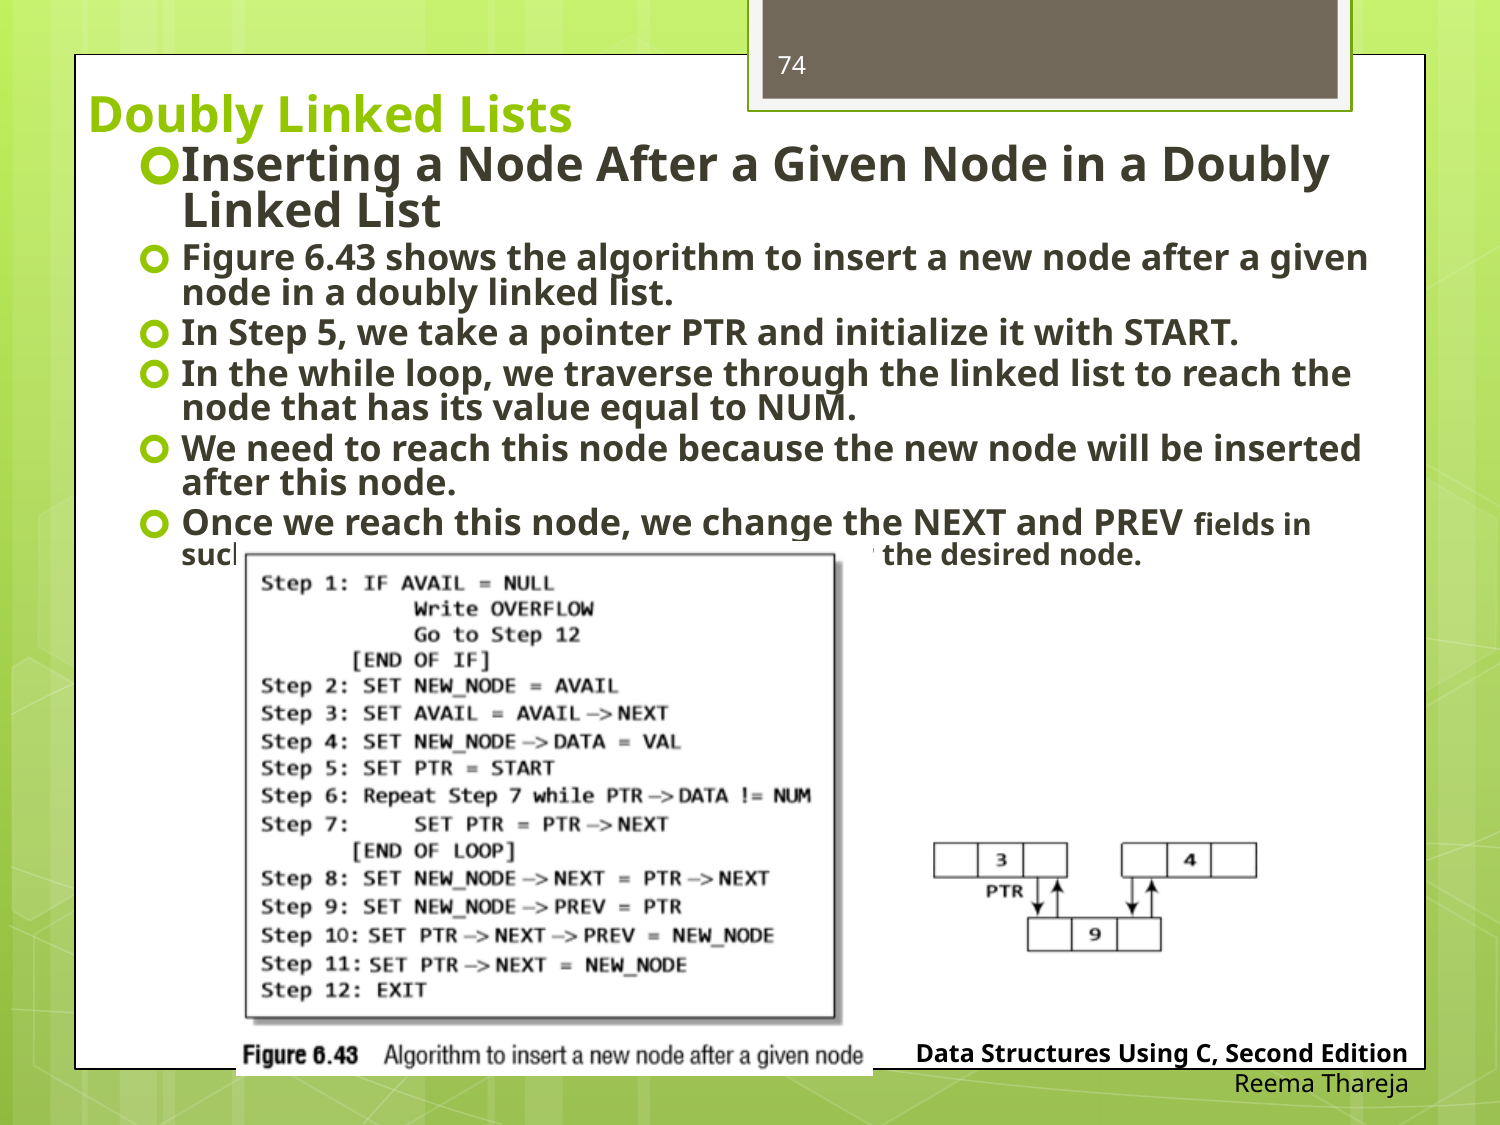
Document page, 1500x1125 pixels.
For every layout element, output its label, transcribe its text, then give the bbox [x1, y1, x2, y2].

picture [236, 541, 873, 1077]
slide_number 74 [762, 36, 982, 97]
title Doubly Linked Lists [72, 37, 1225, 150]
footer Data Structures Using C, Second Edition Reema Thareja [849, 1037, 1425, 1098]
list Inserting a Node After a Given Node in a Doubly Linked List Figure 6.43 shows the algorithm to insert a new node after a given node in a doubly linked list. In Step 5, we take a pointer PTR and initialize it with START. In the while loop, we traverse through the linked list to reach the node that has its value equal to NUM. We need to reach this node because the new node will be inserted after this node. Once we reach this node, we change the NEXT and PREV fields in such a way that the new node is inserted after the desired node. [112, 137, 1400, 583]
picture [931, 841, 1259, 955]
